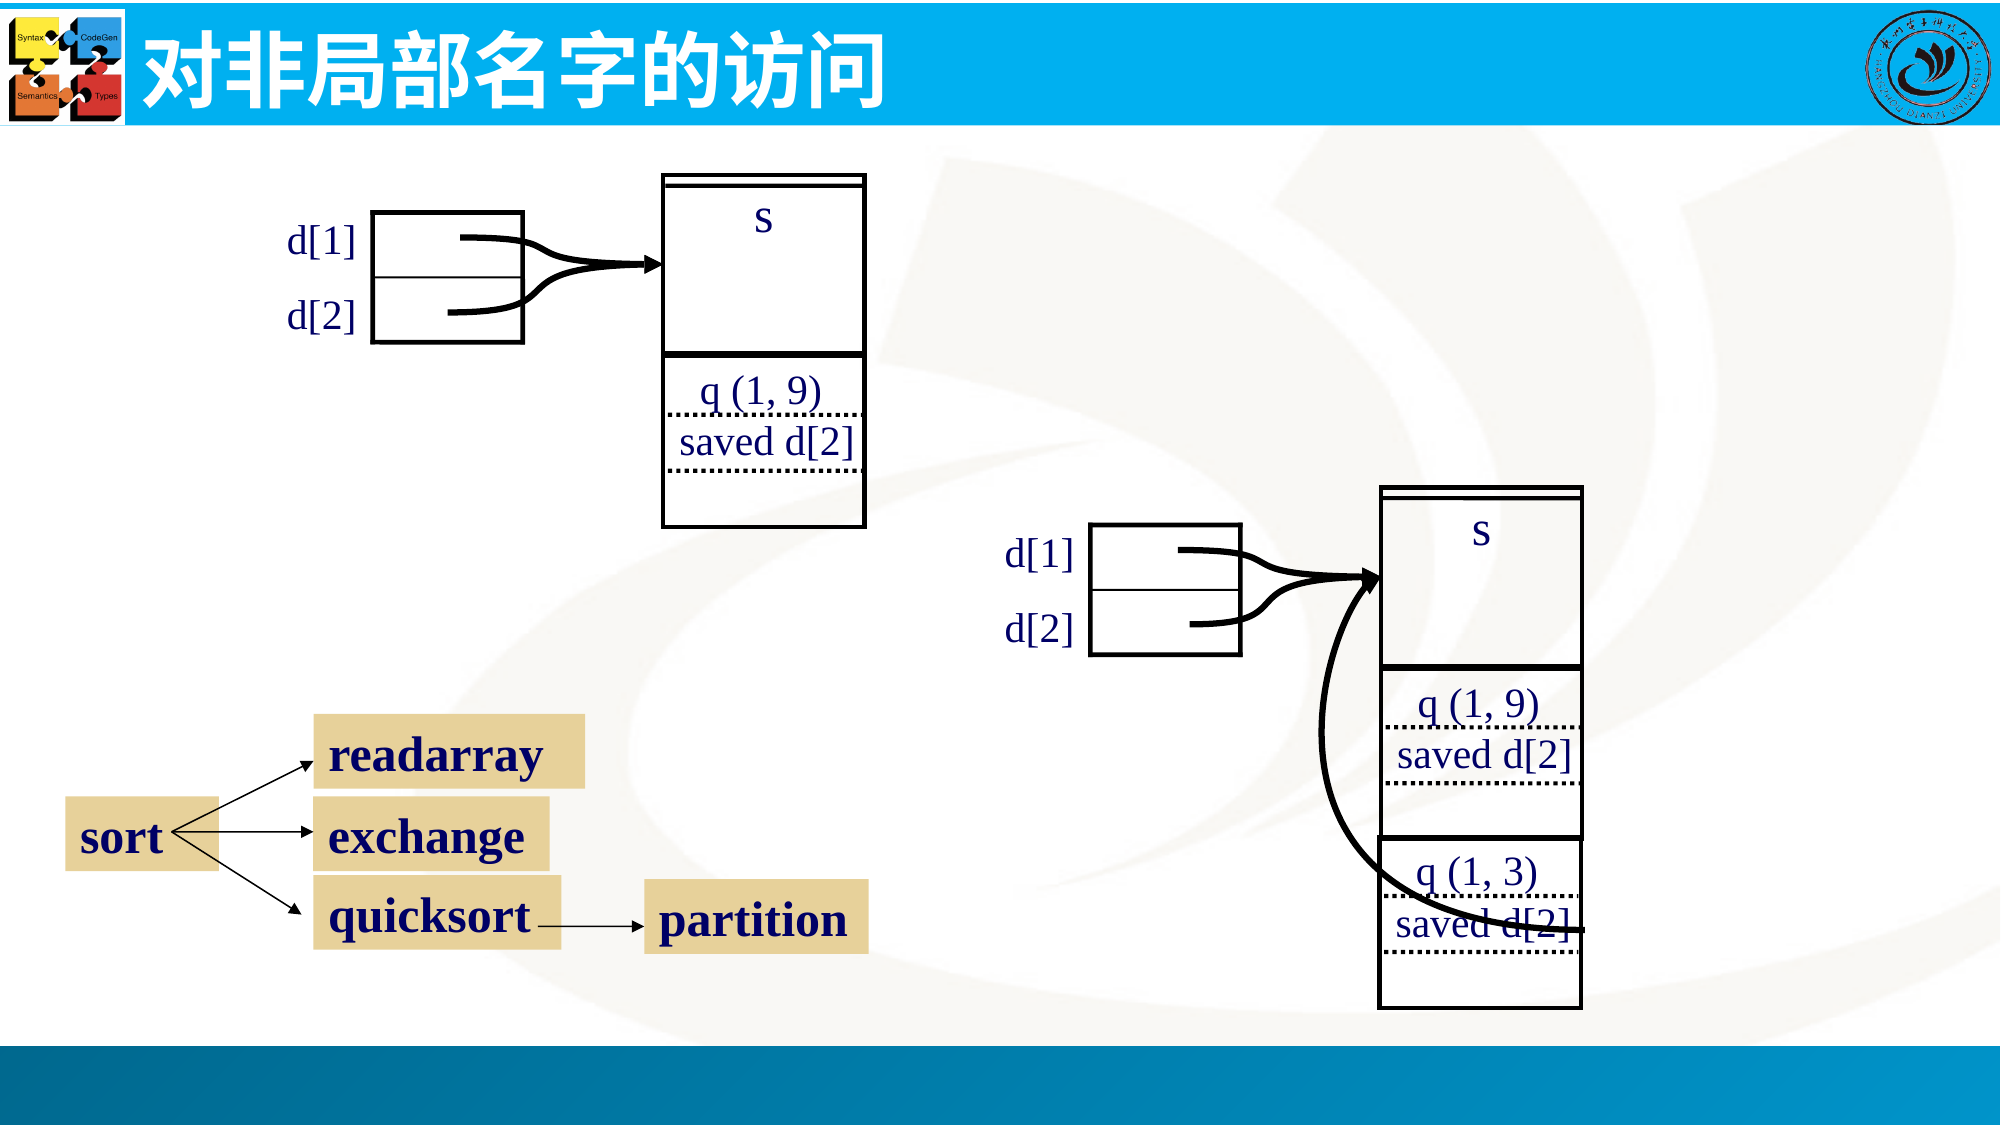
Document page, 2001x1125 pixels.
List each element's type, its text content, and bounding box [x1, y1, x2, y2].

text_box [963, 487, 1618, 1009]
title 对非局部名字的访问 [125, 6, 1896, 126]
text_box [245, 174, 900, 527]
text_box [65, 713, 869, 955]
slide_number [761, 1042, 1196, 1118]
